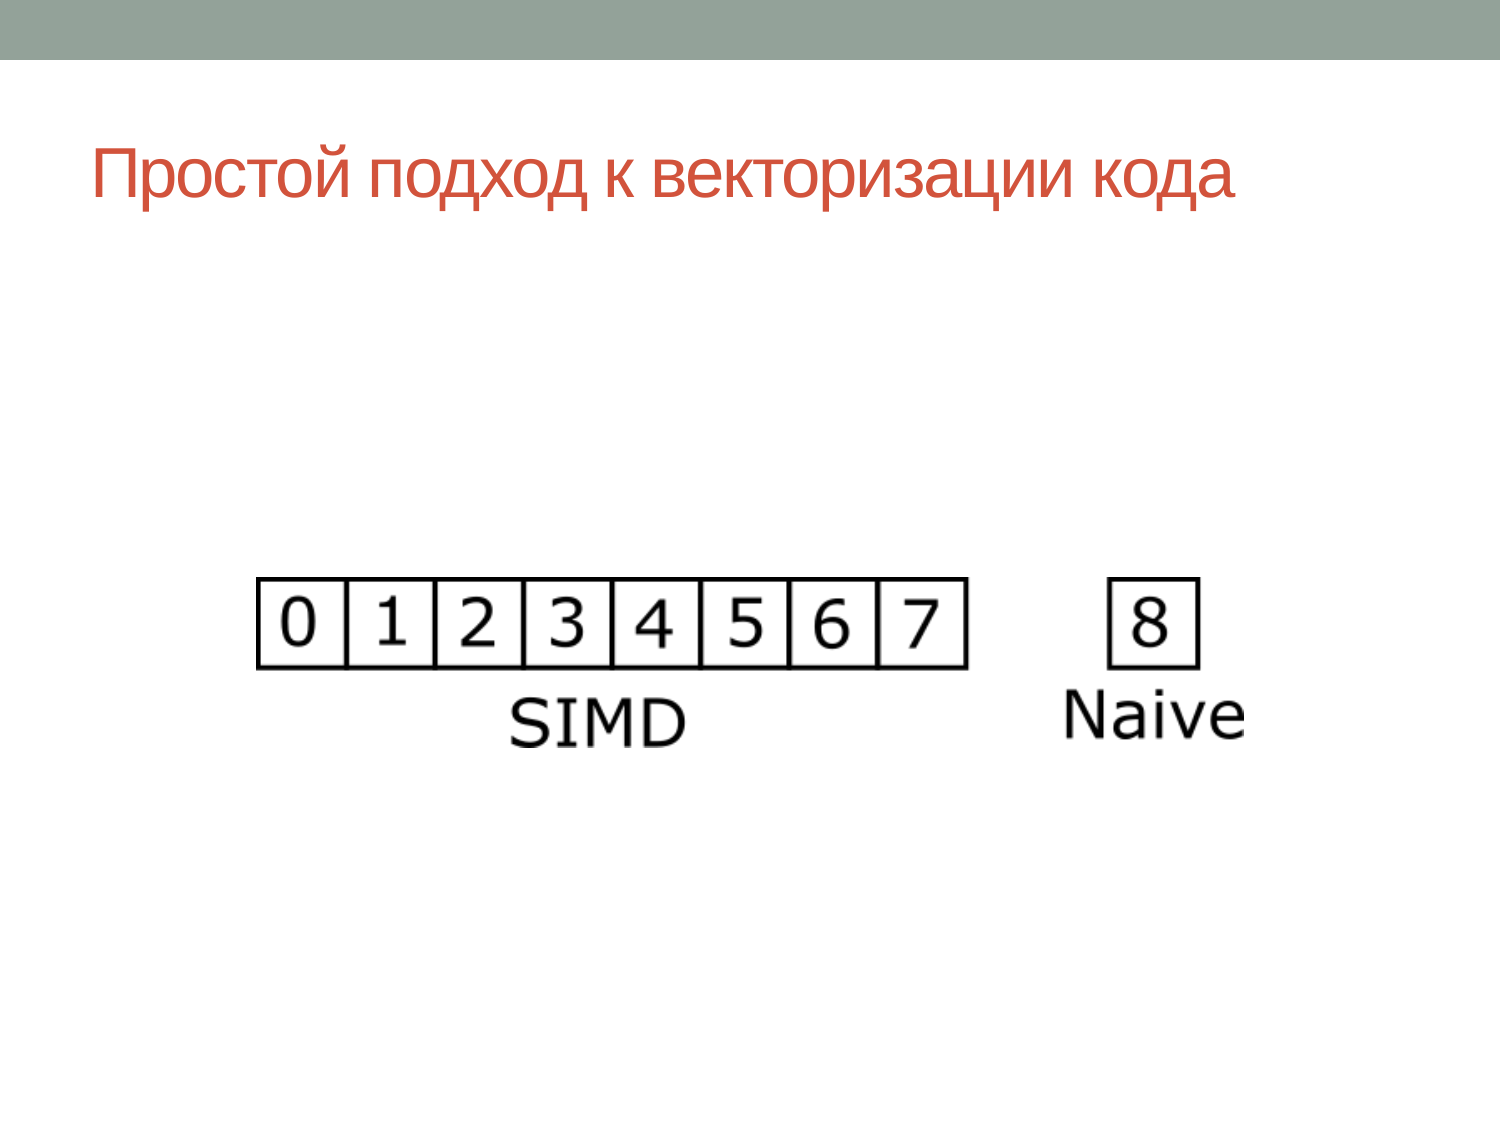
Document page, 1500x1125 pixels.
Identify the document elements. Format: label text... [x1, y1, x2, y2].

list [256, 577, 1244, 748]
title Простой подход к векторизации кода [75, 87, 1425, 250]
